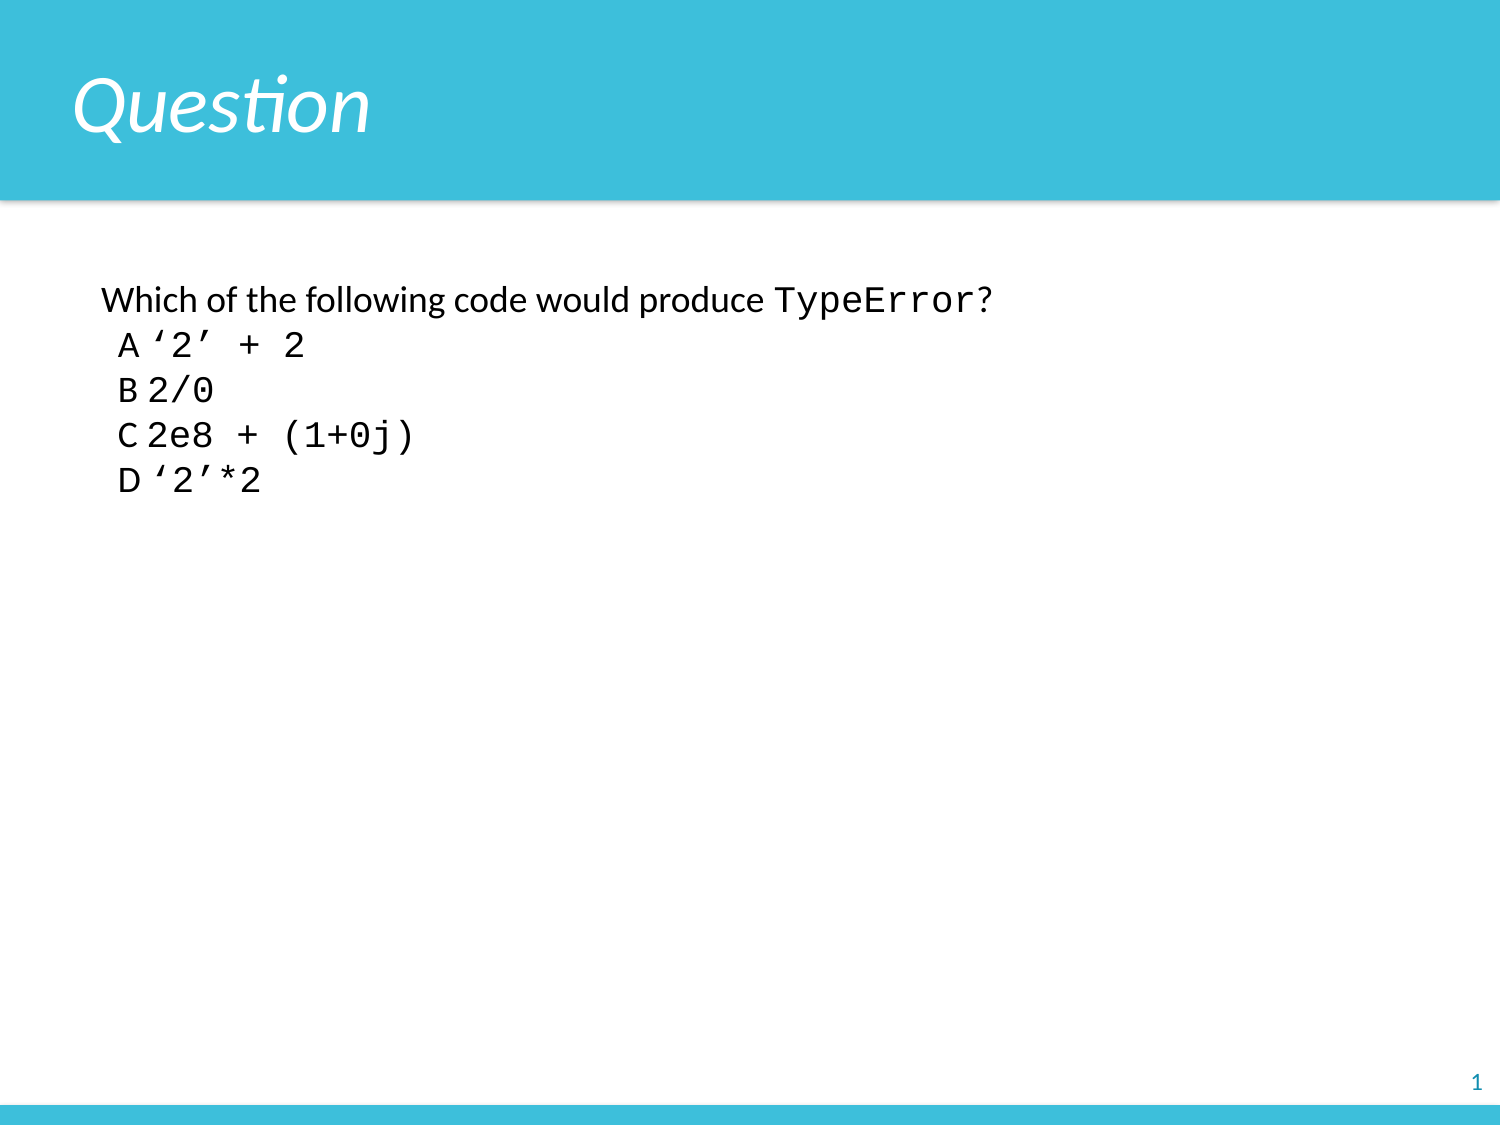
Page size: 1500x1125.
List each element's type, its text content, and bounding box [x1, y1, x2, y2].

text_box Which of the following code would produce TypeError? A ‘2’ + 2 B 2/0 C 2e8 + (1+0j) D ‘2’*2 [86, 268, 1274, 508]
text_box [0, 1104, 1500, 1125]
text_box Question [0, 0, 1500, 201]
text_box 1 [1455, 1058, 1498, 1104]
